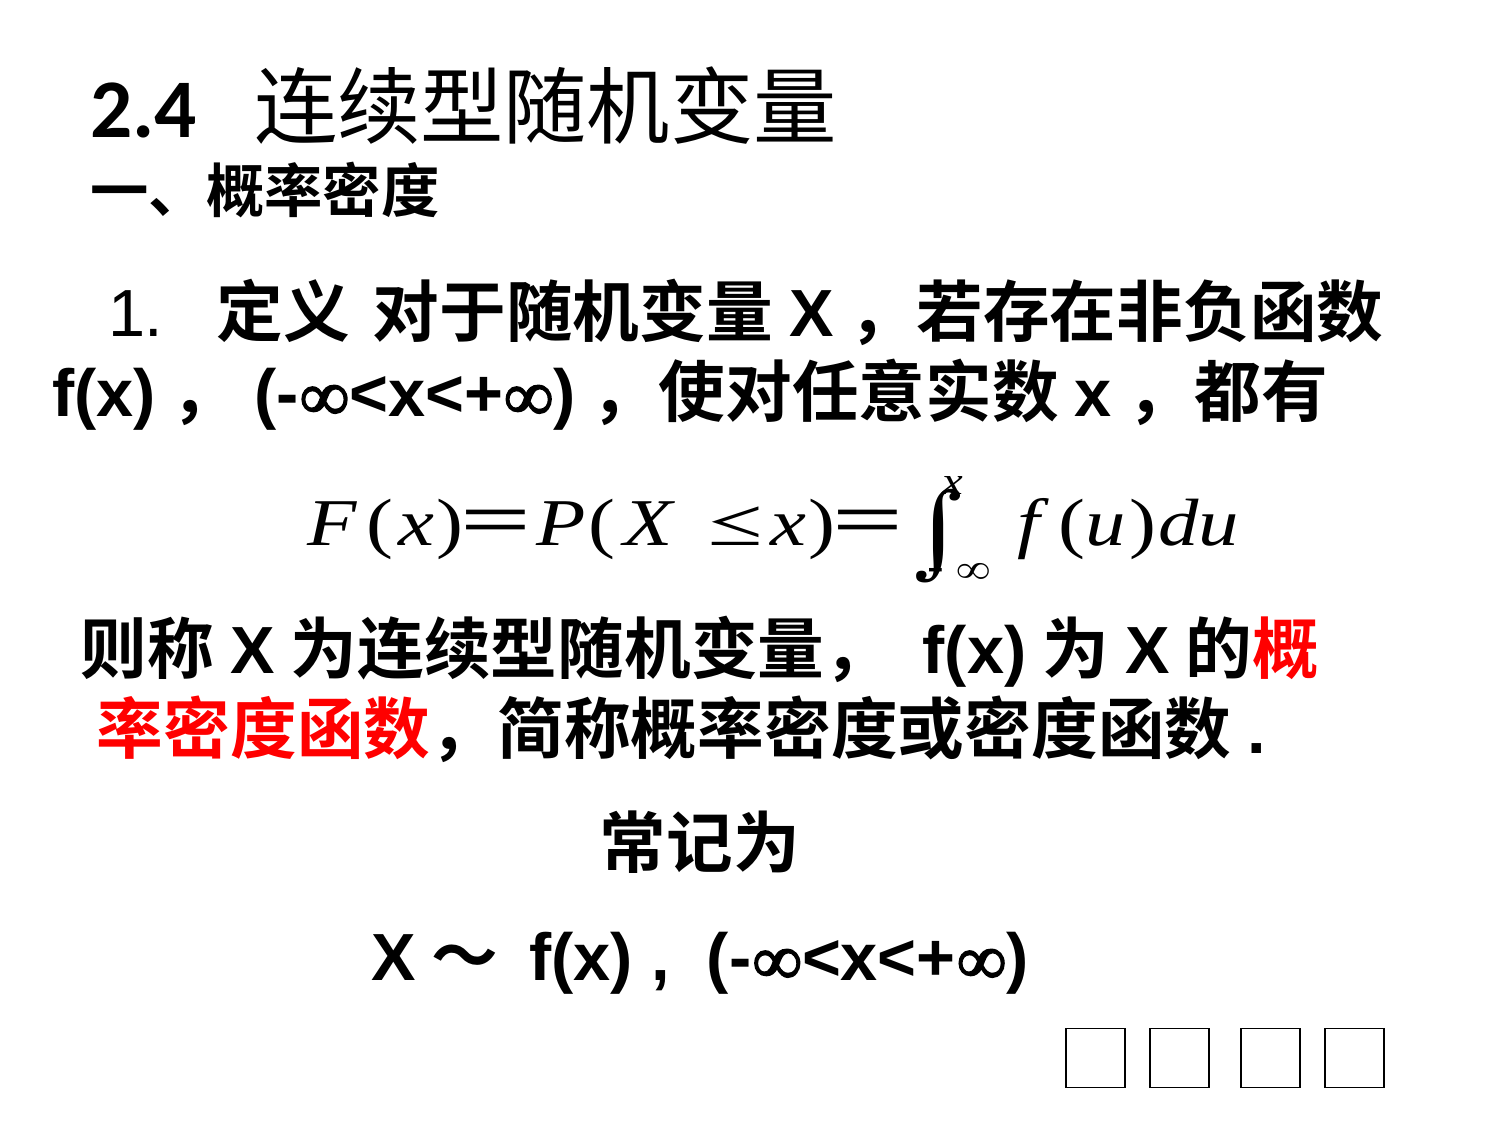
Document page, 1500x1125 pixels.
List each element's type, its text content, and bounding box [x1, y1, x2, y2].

text_box [1065, 1028, 1126, 1088]
text_box 1. 定义 对于随机变量X，若存在非负函数f(x)，(-<x<+)，使对任意实数x，都有 [37, 262, 1450, 438]
title 2.4 连续型随机变量 一、概率密度 [75, 45, 1425, 233]
text_box 则称X为连续型随机变量， f(x)为X的概率密度函数，简称概率密度或密度函数. 常记为 X～ f(x) , (-<x<+) [62, 599, 1338, 1002]
text_box [1240, 1028, 1300, 1088]
text_box [1149, 1028, 1210, 1088]
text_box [292, 449, 1257, 596]
text_box [1325, 1028, 1385, 1088]
